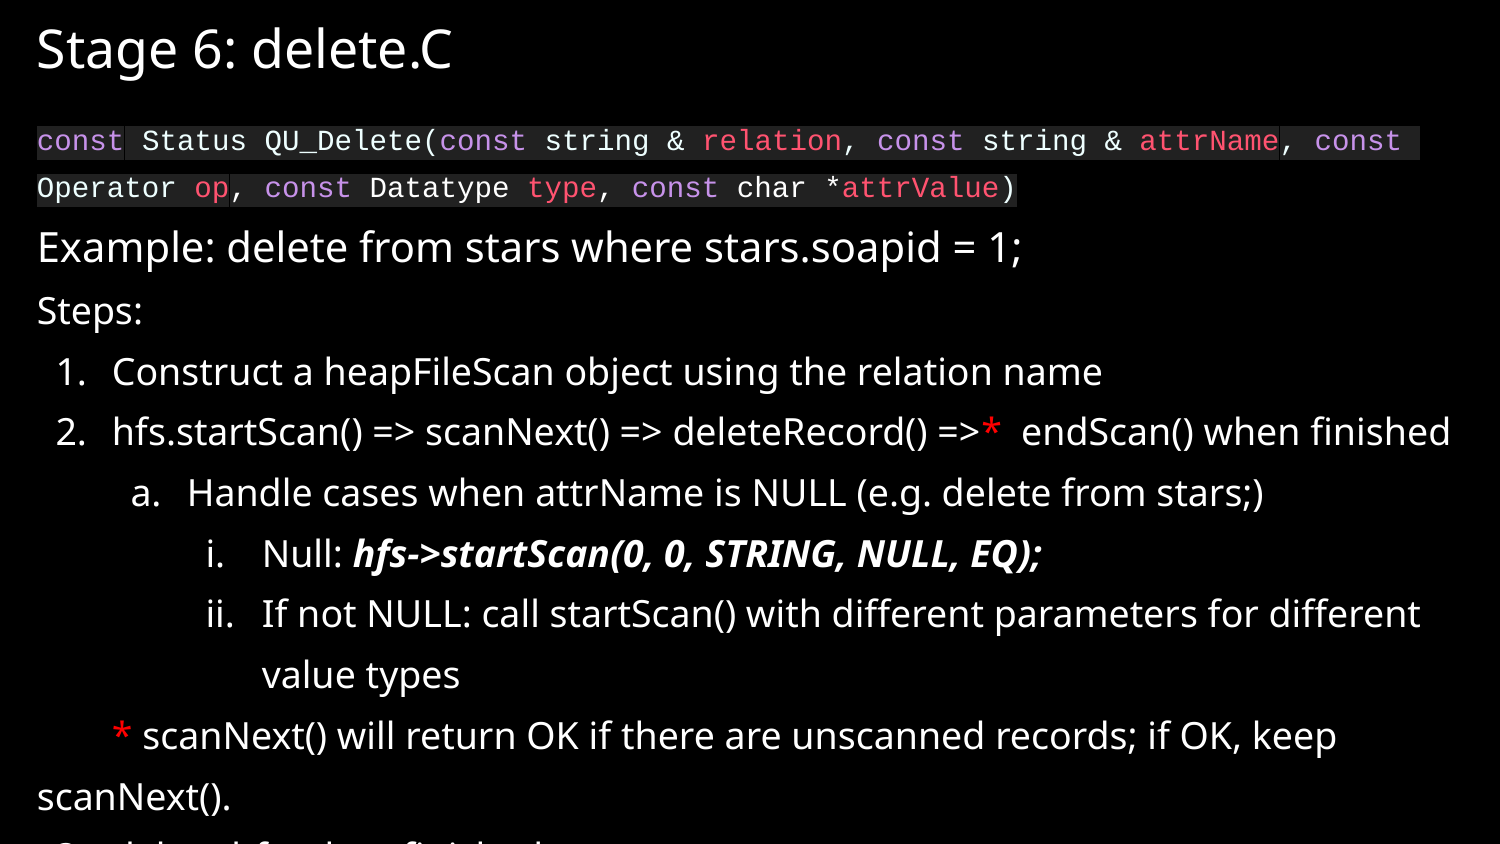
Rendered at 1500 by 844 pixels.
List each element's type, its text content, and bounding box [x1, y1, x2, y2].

text_box const Status QU_Delete(const string & relation, const string & attrName, const Operator op, const Datatype type, const char *attrValue) Example: delete from stars where stars.soapid = 1; Steps: Construct a heapFileScan object using the relation name hfs.startScan() => scanNext() => deleteRecord() =>* endScan() when finished Handle cases when attrName is NULL (e.g. delete from stars;) Null: hfs->startScan(0, 0, STRING, NULL, EQ); If not NULL: call startScan() with different parameters for different value types * scanNext() will return OK if there are unscanned records; if OK, keep scanNext(). delete hfs when finished [21, 94, 1500, 844]
subtitle Stage 6: delete.C [21, 0, 1117, 95]
